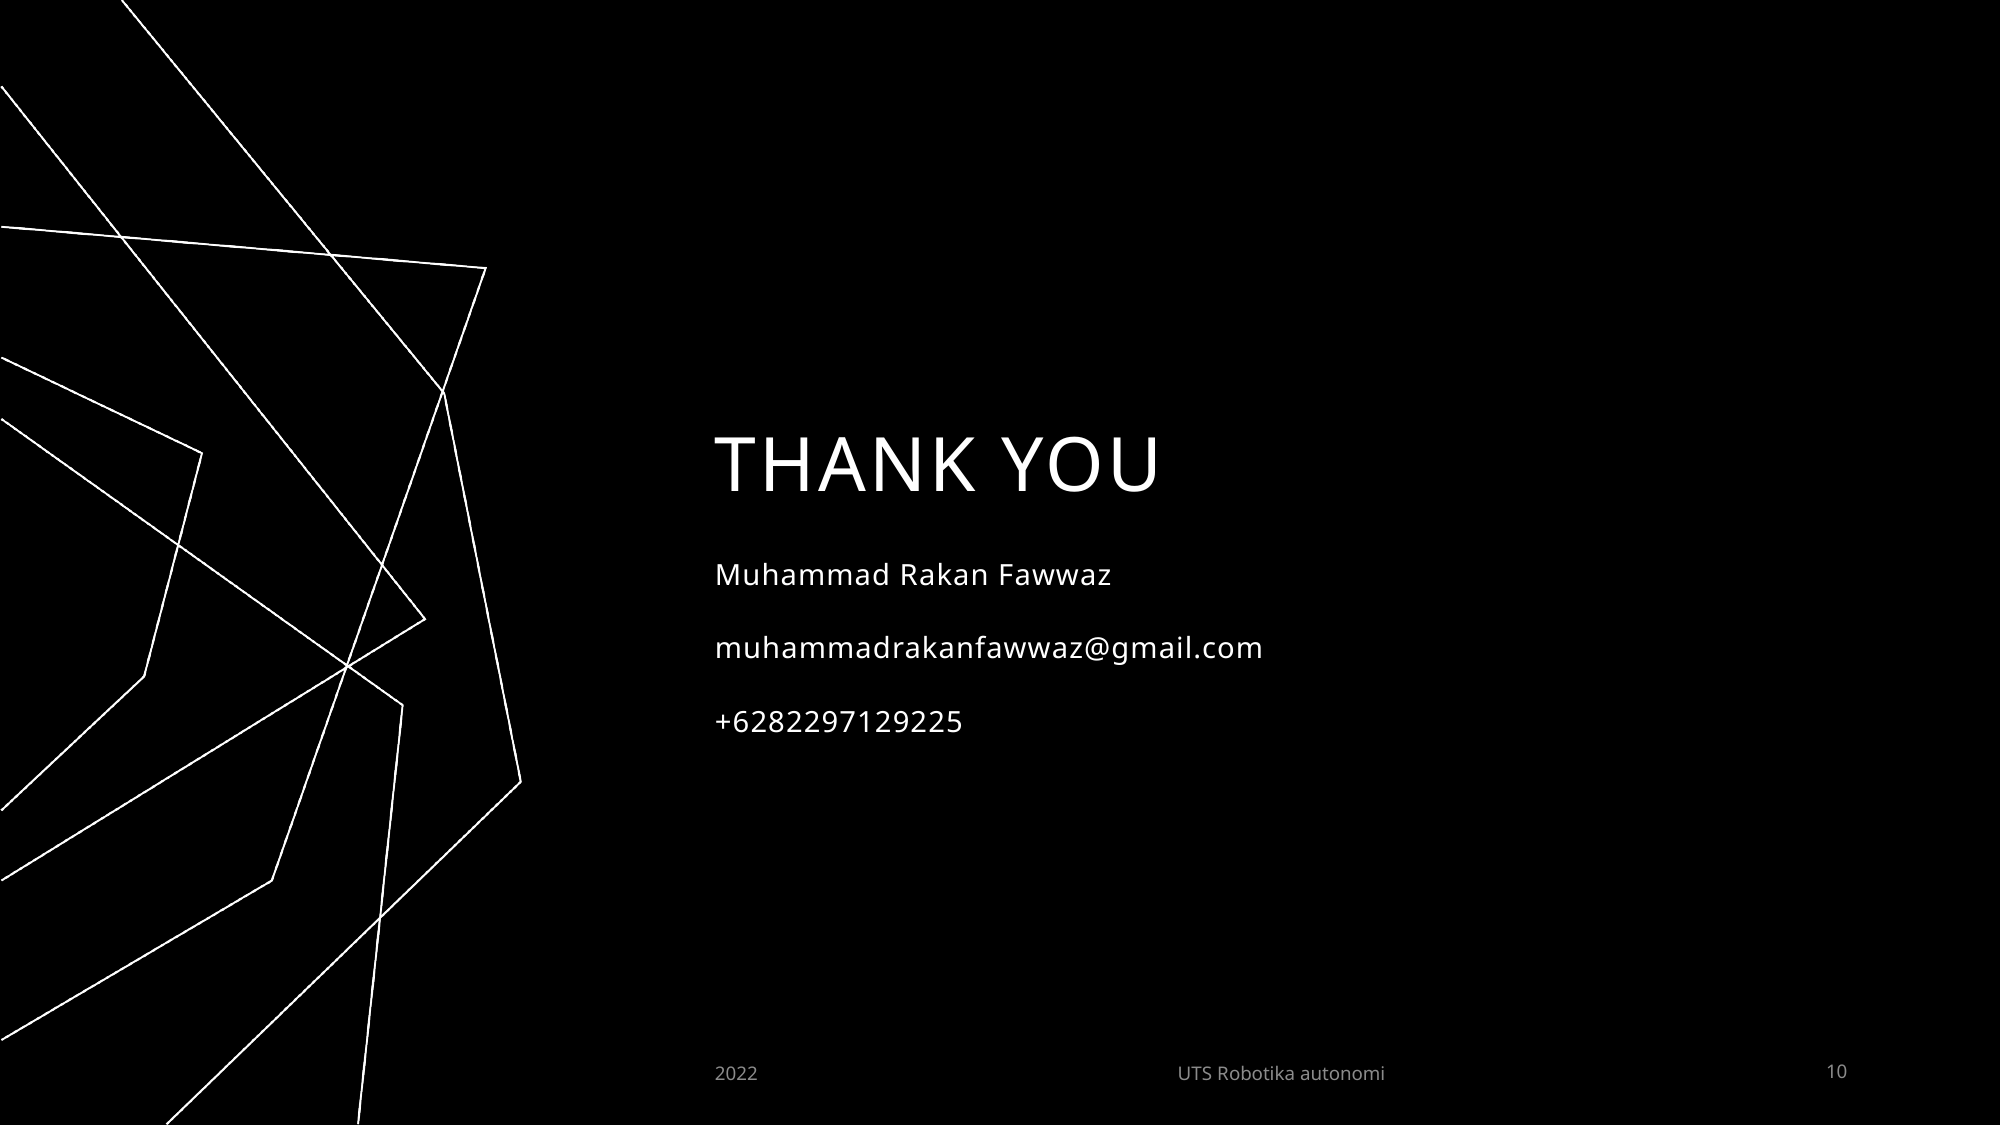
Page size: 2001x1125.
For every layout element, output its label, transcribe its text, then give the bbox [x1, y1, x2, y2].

subtitle Muhammad Rakan Fawwaz muhammadrakanfawwaz@gmail.com +6282297129225 [699, 531, 1386, 757]
slide_number 10 [1571, 1042, 1863, 1103]
picture [0, 0, 522, 1125]
footer UTS Robotika autonomi [1062, 1042, 1500, 1103]
slide_number 2022 [699, 1042, 992, 1103]
title THANK YOU [699, 265, 1386, 516]
